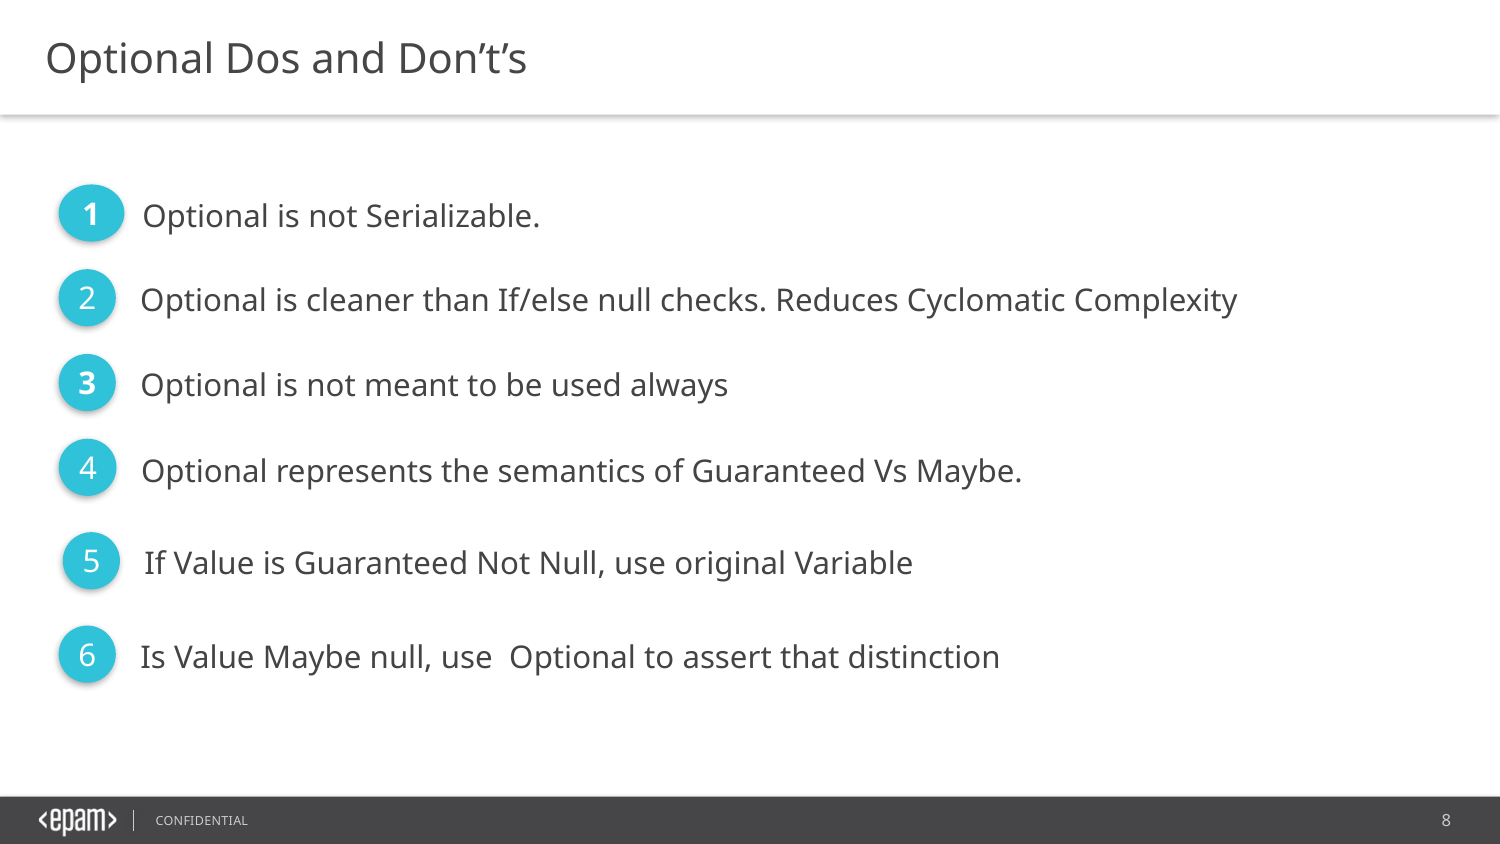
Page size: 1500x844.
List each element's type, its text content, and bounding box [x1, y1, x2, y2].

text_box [62, 531, 1273, 590]
picture [38, 808, 117, 837]
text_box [58, 184, 1224, 242]
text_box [58, 625, 1269, 683]
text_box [58, 353, 954, 412]
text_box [58, 438, 1477, 498]
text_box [58, 268, 1317, 327]
list Optional Dos and Don’t’s [0, 0, 1500, 115]
